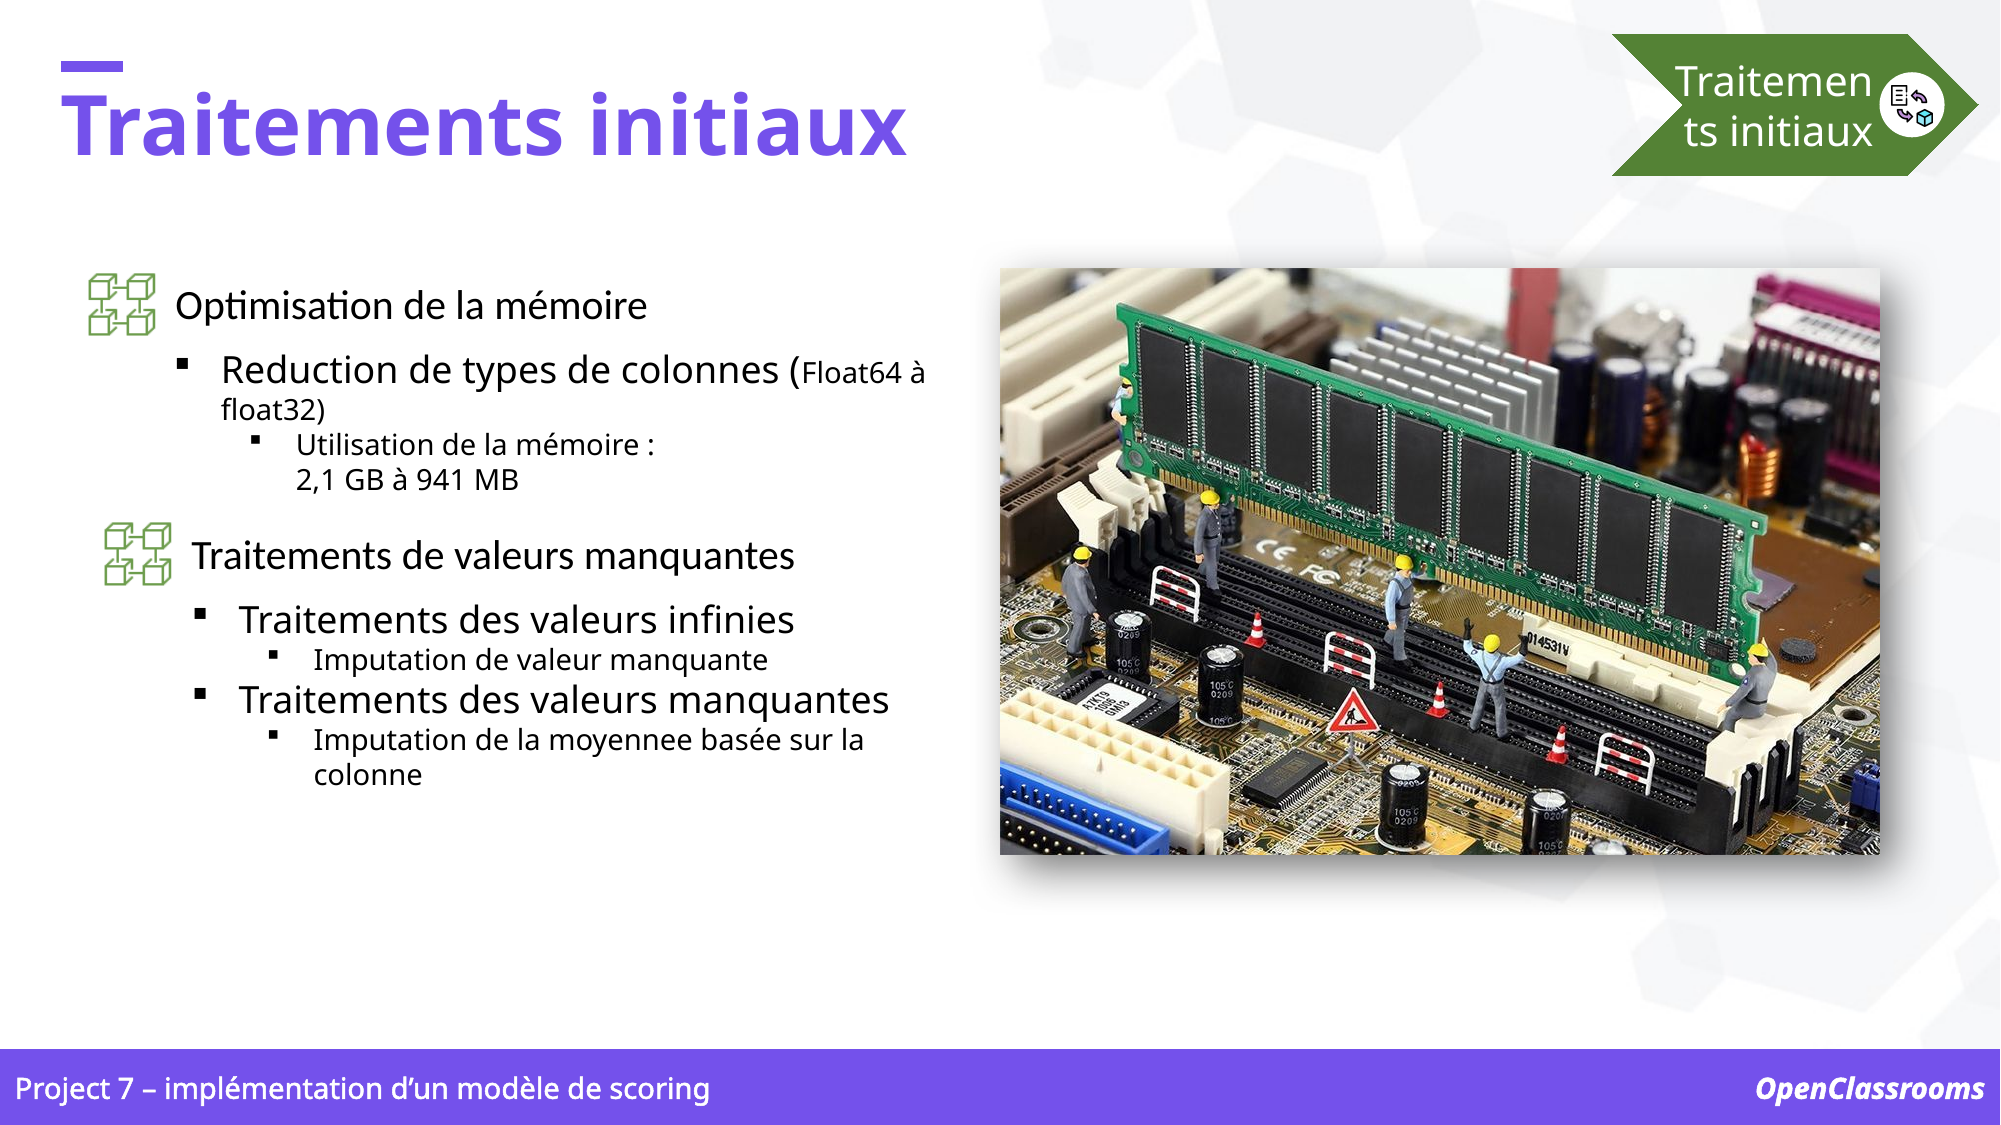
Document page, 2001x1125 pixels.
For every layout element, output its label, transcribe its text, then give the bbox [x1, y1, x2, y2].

text_box [0, 1049, 2000, 1125]
text_box Traitements de valeurs manquantes [176, 520, 840, 586]
text_box OpenClassrooms [1729, 1062, 2000, 1112]
picture [0, 0, 2001, 1125]
text_box [1612, 34, 1979, 176]
text_box Traitements initiaux [1652, 66, 1889, 144]
text_box Traitements initiaux [45, 70, 1058, 186]
text_box [61, 61, 123, 72]
text_box Optimisation de la mémoire [160, 270, 766, 336]
text_box Traitements des valeurs infinies Imputation de valeur manquante Traitements des valeurs manquantes Imputation de la moyennee basée sur la colonne [176, 589, 960, 799]
text_box [1879, 72, 1945, 138]
text_box Reduction de types de colonnes (Float64 à float32) Utilisation de la mémoire : 2,1 GB à 941 MB [159, 339, 960, 504]
text_box Project 7 – implémentation d’un modèle de scoring [0, 1062, 1474, 1112]
